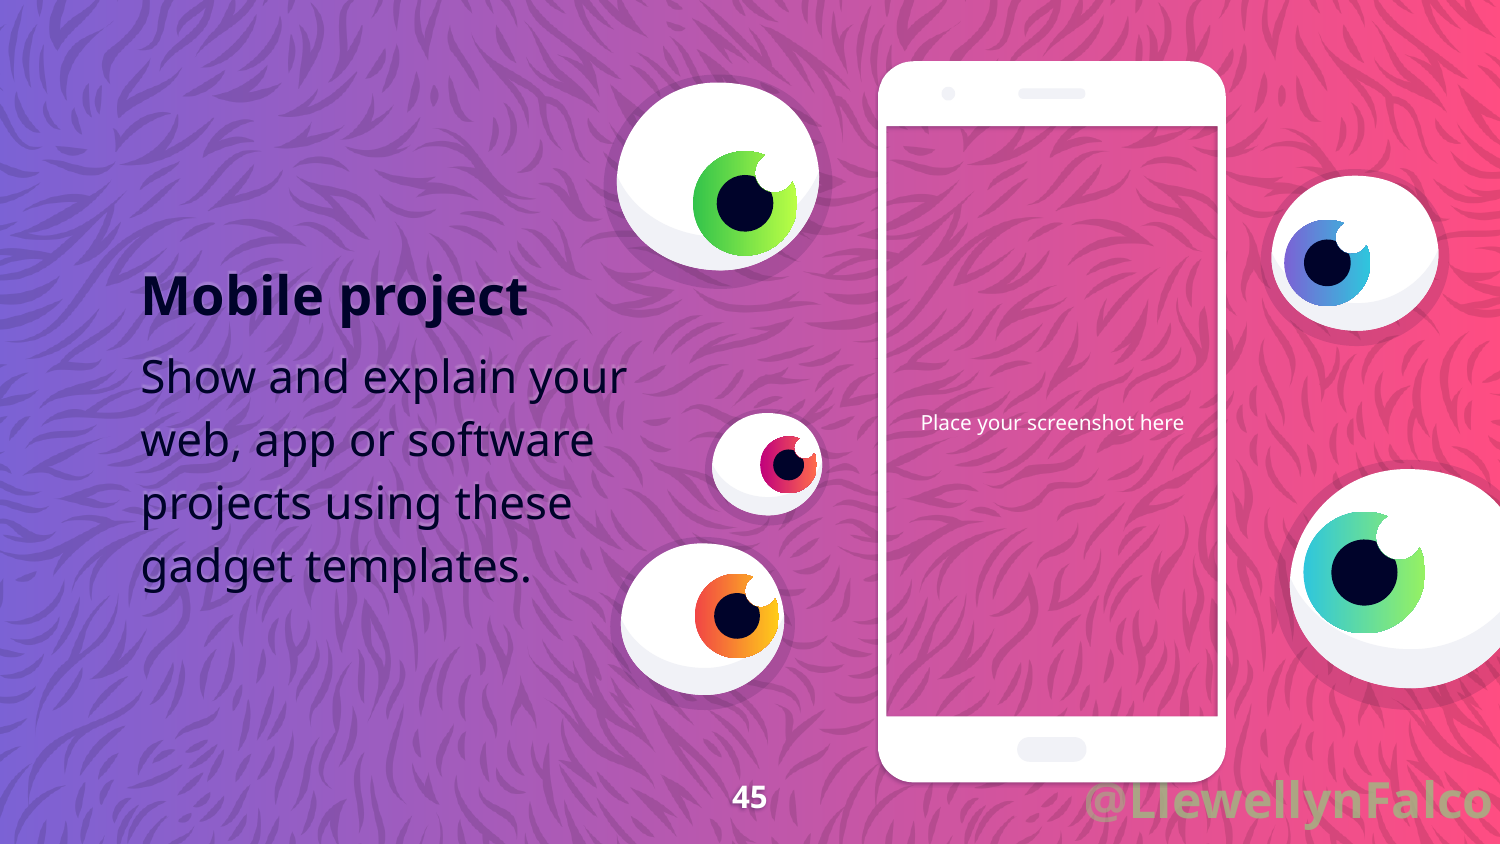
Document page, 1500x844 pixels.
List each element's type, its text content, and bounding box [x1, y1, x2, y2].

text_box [603, 74, 833, 290]
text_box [704, 408, 830, 526]
slide_number 45 [705, 766, 795, 832]
list Mobile project Show and explain your web, app or software projects using these gadget templates. [140, 61, 683, 783]
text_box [1260, 168, 1450, 347]
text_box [1274, 459, 1500, 711]
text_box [877, 60, 1227, 783]
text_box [610, 536, 796, 711]
